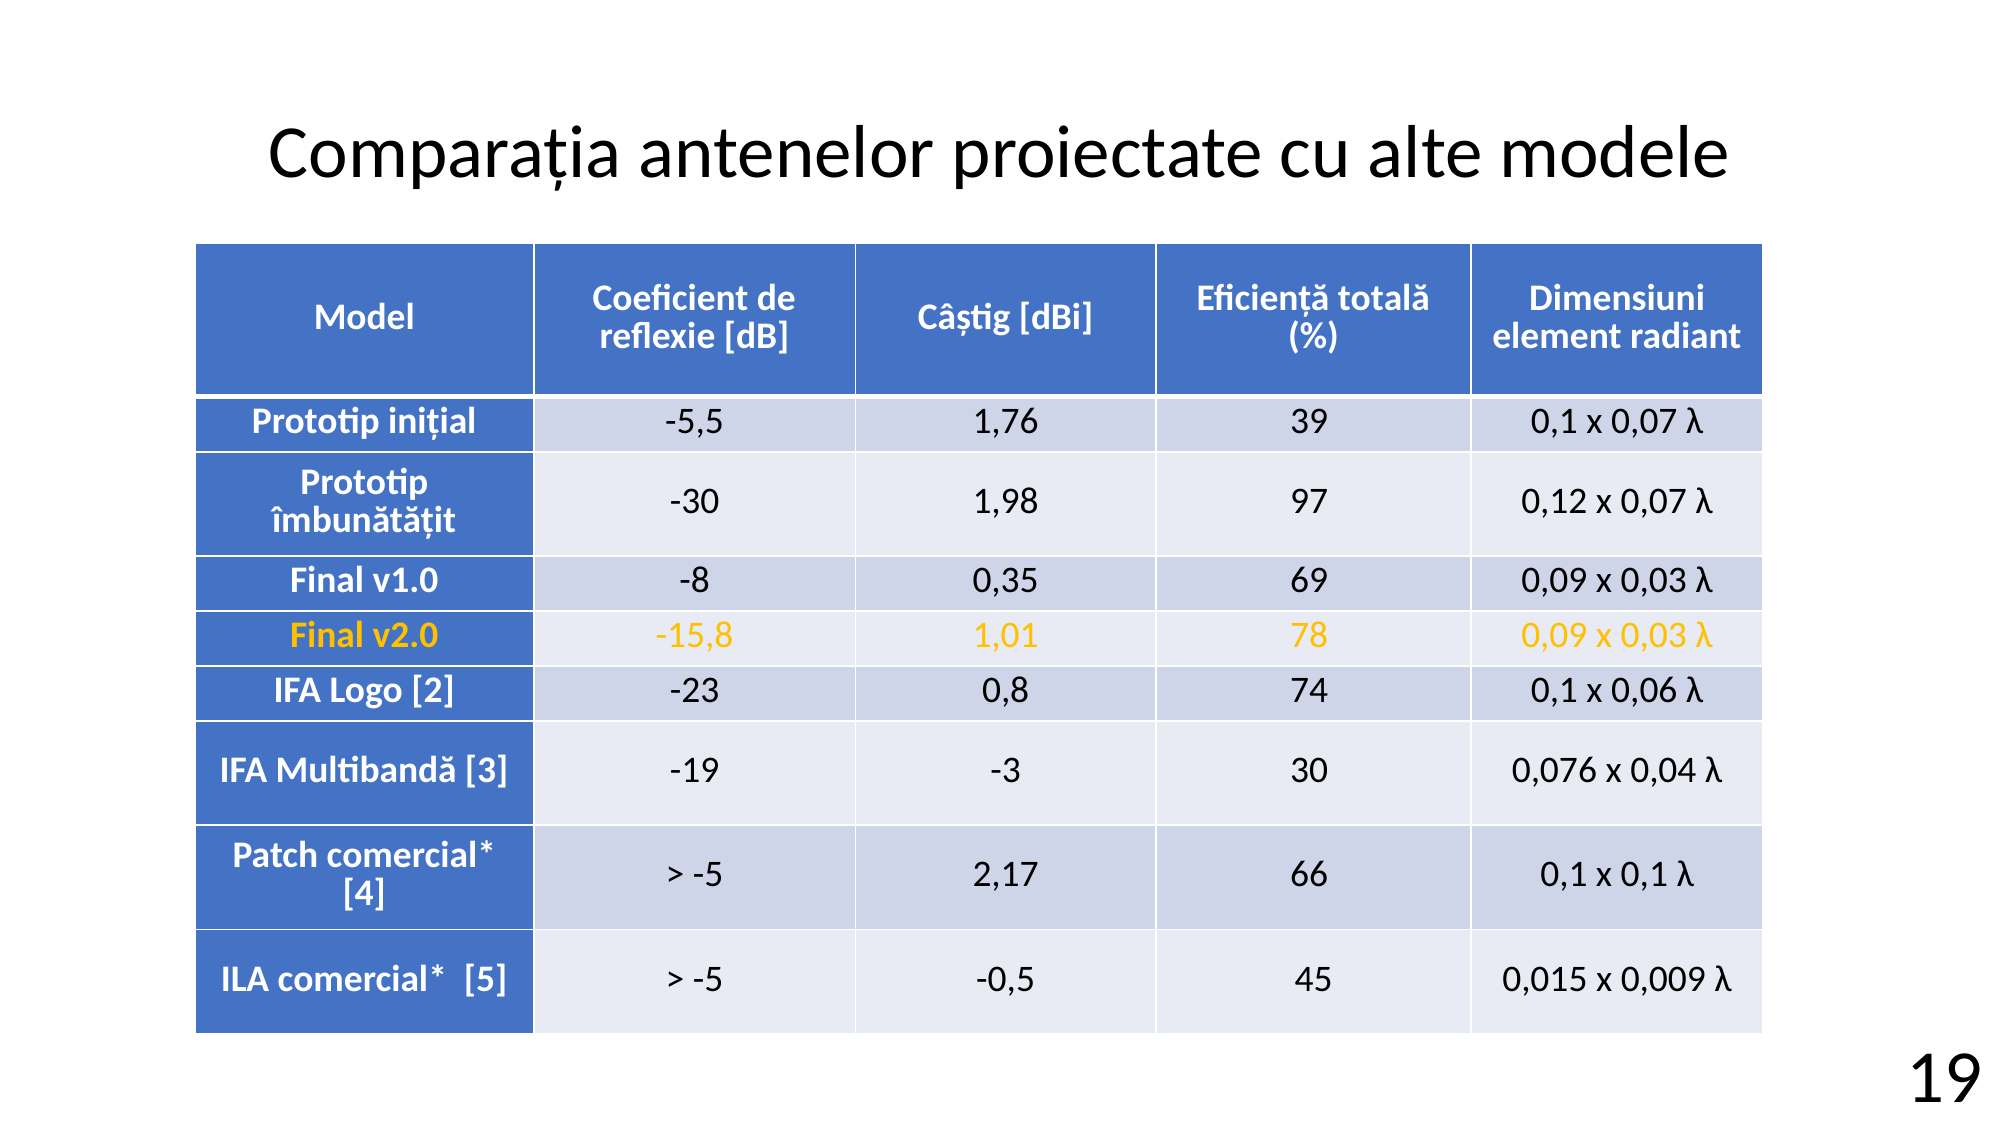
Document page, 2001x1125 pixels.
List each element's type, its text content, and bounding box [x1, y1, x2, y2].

table_cell 0,1 x 0,07 λ [1472, 399, 1762, 451]
table_cell Patch comercial* [4] [196, 826, 533, 929]
table_cell -0,5 [856, 930, 1155, 1033]
table_cell 1,76 [856, 399, 1155, 451]
table_cell 30 [1157, 722, 1470, 824]
table_cell IFA Multibandă [3] [196, 722, 533, 824]
table_cell -15,8 [535, 612, 855, 665]
table_header Eficiență totală (%) [1157, 244, 1470, 394]
table_cell -30 [535, 453, 855, 555]
table_cell 0,09 x 0,03 λ [1472, 612, 1762, 665]
table_cell 74 [1157, 667, 1470, 720]
table_cell 0,076 x 0,04 λ [1472, 722, 1762, 824]
table_cell 0,12 x 0,07 λ [1472, 453, 1762, 555]
table_cell -3 [856, 722, 1155, 824]
table_cell -5,5 [535, 399, 855, 451]
table_cell ILA comercial* [5] [196, 930, 533, 1033]
table_cell Prototip inițial [196, 399, 533, 451]
table_cell 1,01 [856, 612, 1155, 665]
table_cell > -5 [535, 930, 855, 1033]
table_cell > -5 [535, 826, 855, 929]
table_header Coeficient de reflexie [dB] [535, 244, 855, 394]
table_cell 97 [1157, 453, 1470, 555]
table_header Dimensiuni element radiant [1472, 244, 1762, 394]
table_cell 1,98 [856, 453, 1155, 555]
table_cell 0,35 [856, 557, 1155, 610]
text_box Comparația antenelor proiectate cu alte modele [137, 47, 1863, 201]
table_cell Final v1.0 [196, 557, 533, 610]
table_cell IFA Logo [2] [196, 667, 533, 720]
text_box 19 [1888, 1019, 2000, 1125]
table_cell 0,09 x 0,03 λ [1472, 557, 1762, 610]
table_cell 39 [1157, 399, 1470, 451]
table_cell -19 [535, 722, 855, 824]
table_cell 0,1 x 0,1 λ [1472, 826, 1762, 929]
table_cell 2,17 [856, 826, 1155, 929]
table_cell Prototip îmbunătățit [196, 453, 533, 555]
table_cell 45 [1157, 930, 1470, 1033]
table_cell 0,8 [856, 667, 1155, 720]
table_cell Final v2.0 [196, 612, 533, 665]
table_cell 66 [1157, 826, 1470, 929]
table_cell -8 [535, 557, 855, 610]
table_cell 0,015 x 0,009 λ [1472, 930, 1762, 1033]
table_cell 78 [1157, 612, 1470, 665]
table_cell -23 [535, 667, 855, 720]
table_cell 69 [1157, 557, 1470, 610]
table_header Câștig [dBi] [856, 244, 1155, 394]
table_header Model [196, 244, 533, 394]
table_cell 0,1 x 0,06 λ [1472, 667, 1762, 720]
